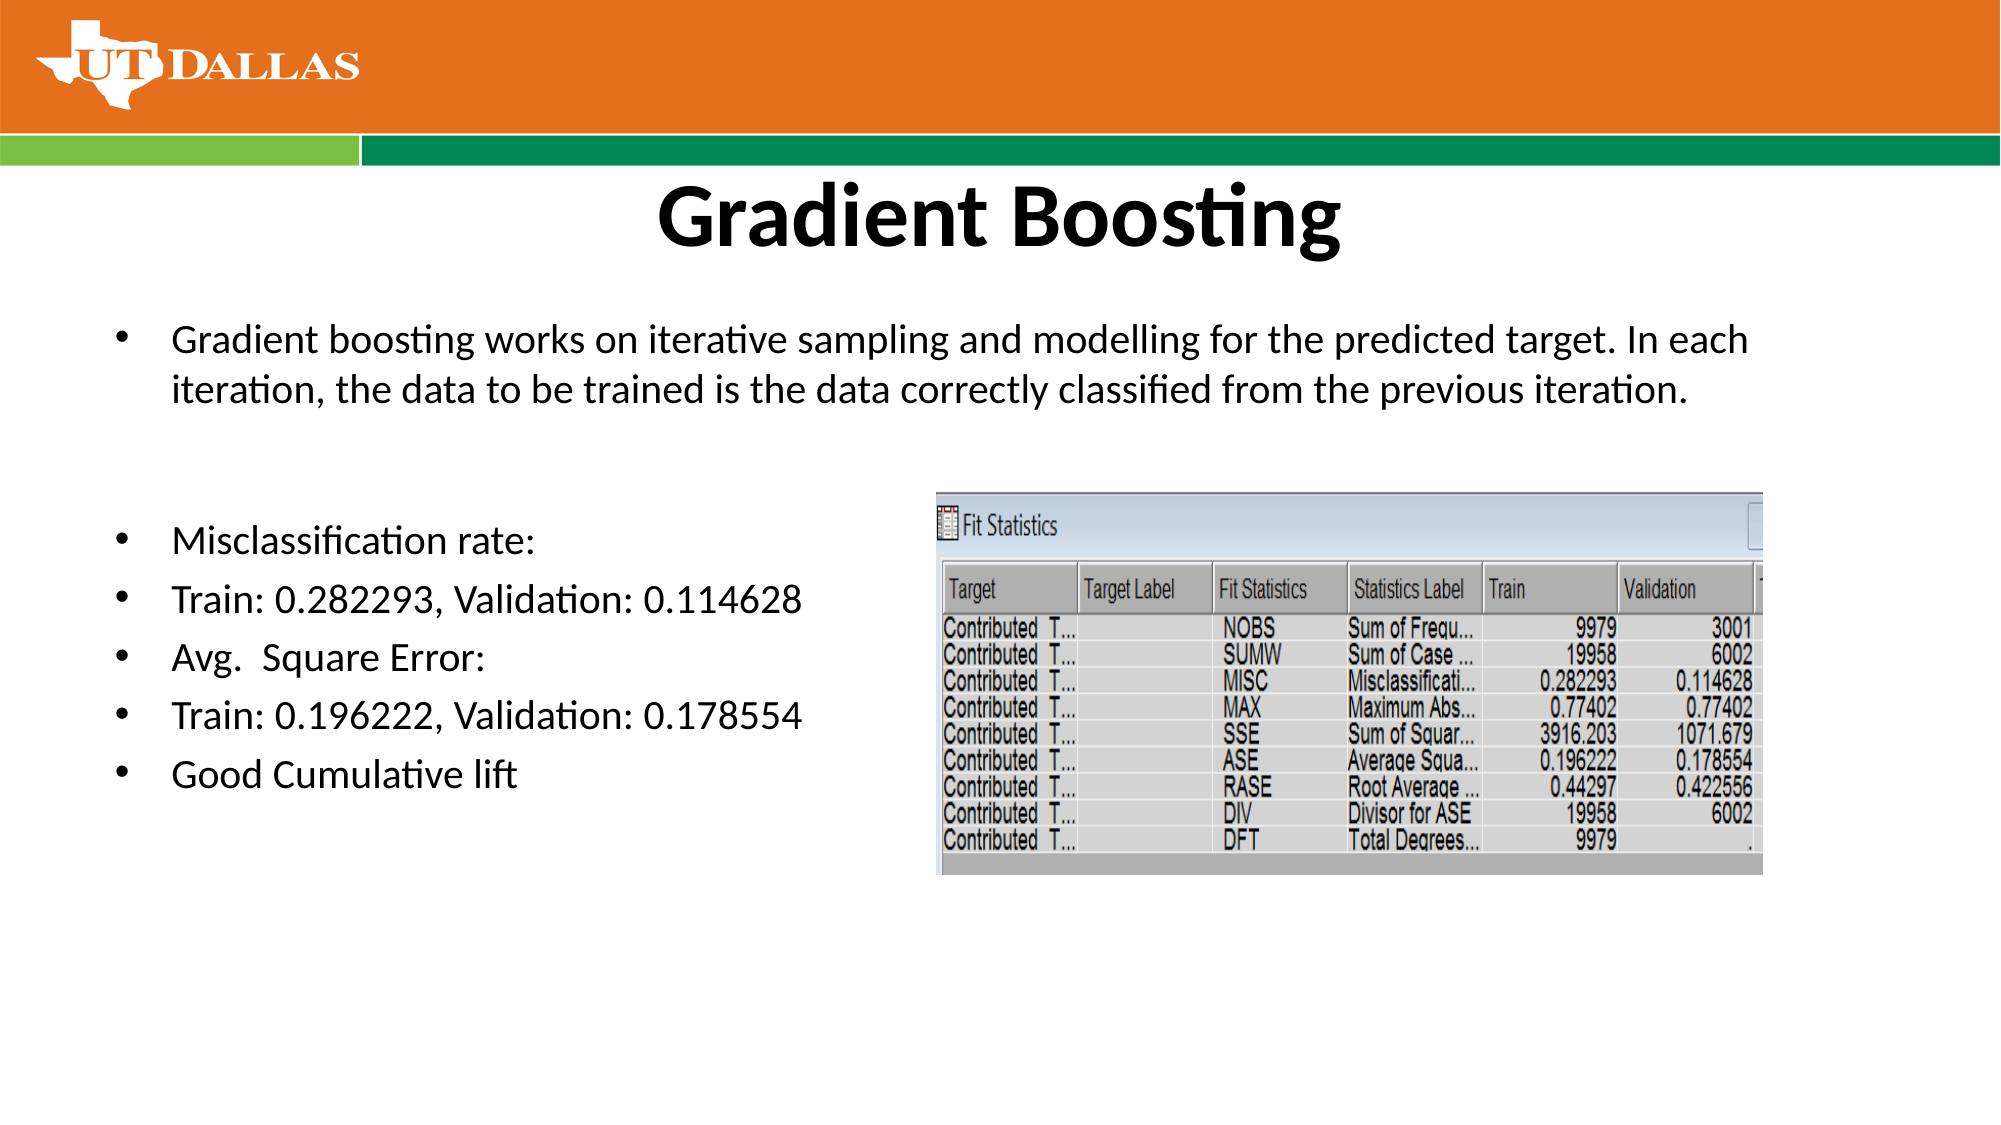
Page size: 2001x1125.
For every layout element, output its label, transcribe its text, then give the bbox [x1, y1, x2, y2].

picture [0, 0, 2000, 1125]
list Gradient boosting works on iterative sampling and modelling for the predicted target. In each iteration, the data to be trained is the data correctly classified from the previous iteration. Misclassification rate: Train: 0.282293, Validation: 0.114628 Avg. Square Error: Train: 0.196222, Validation: 0.178554 Good Cumulative lift [99, 303, 1900, 1047]
title Gradient Boosting [99, 116, 1900, 303]
